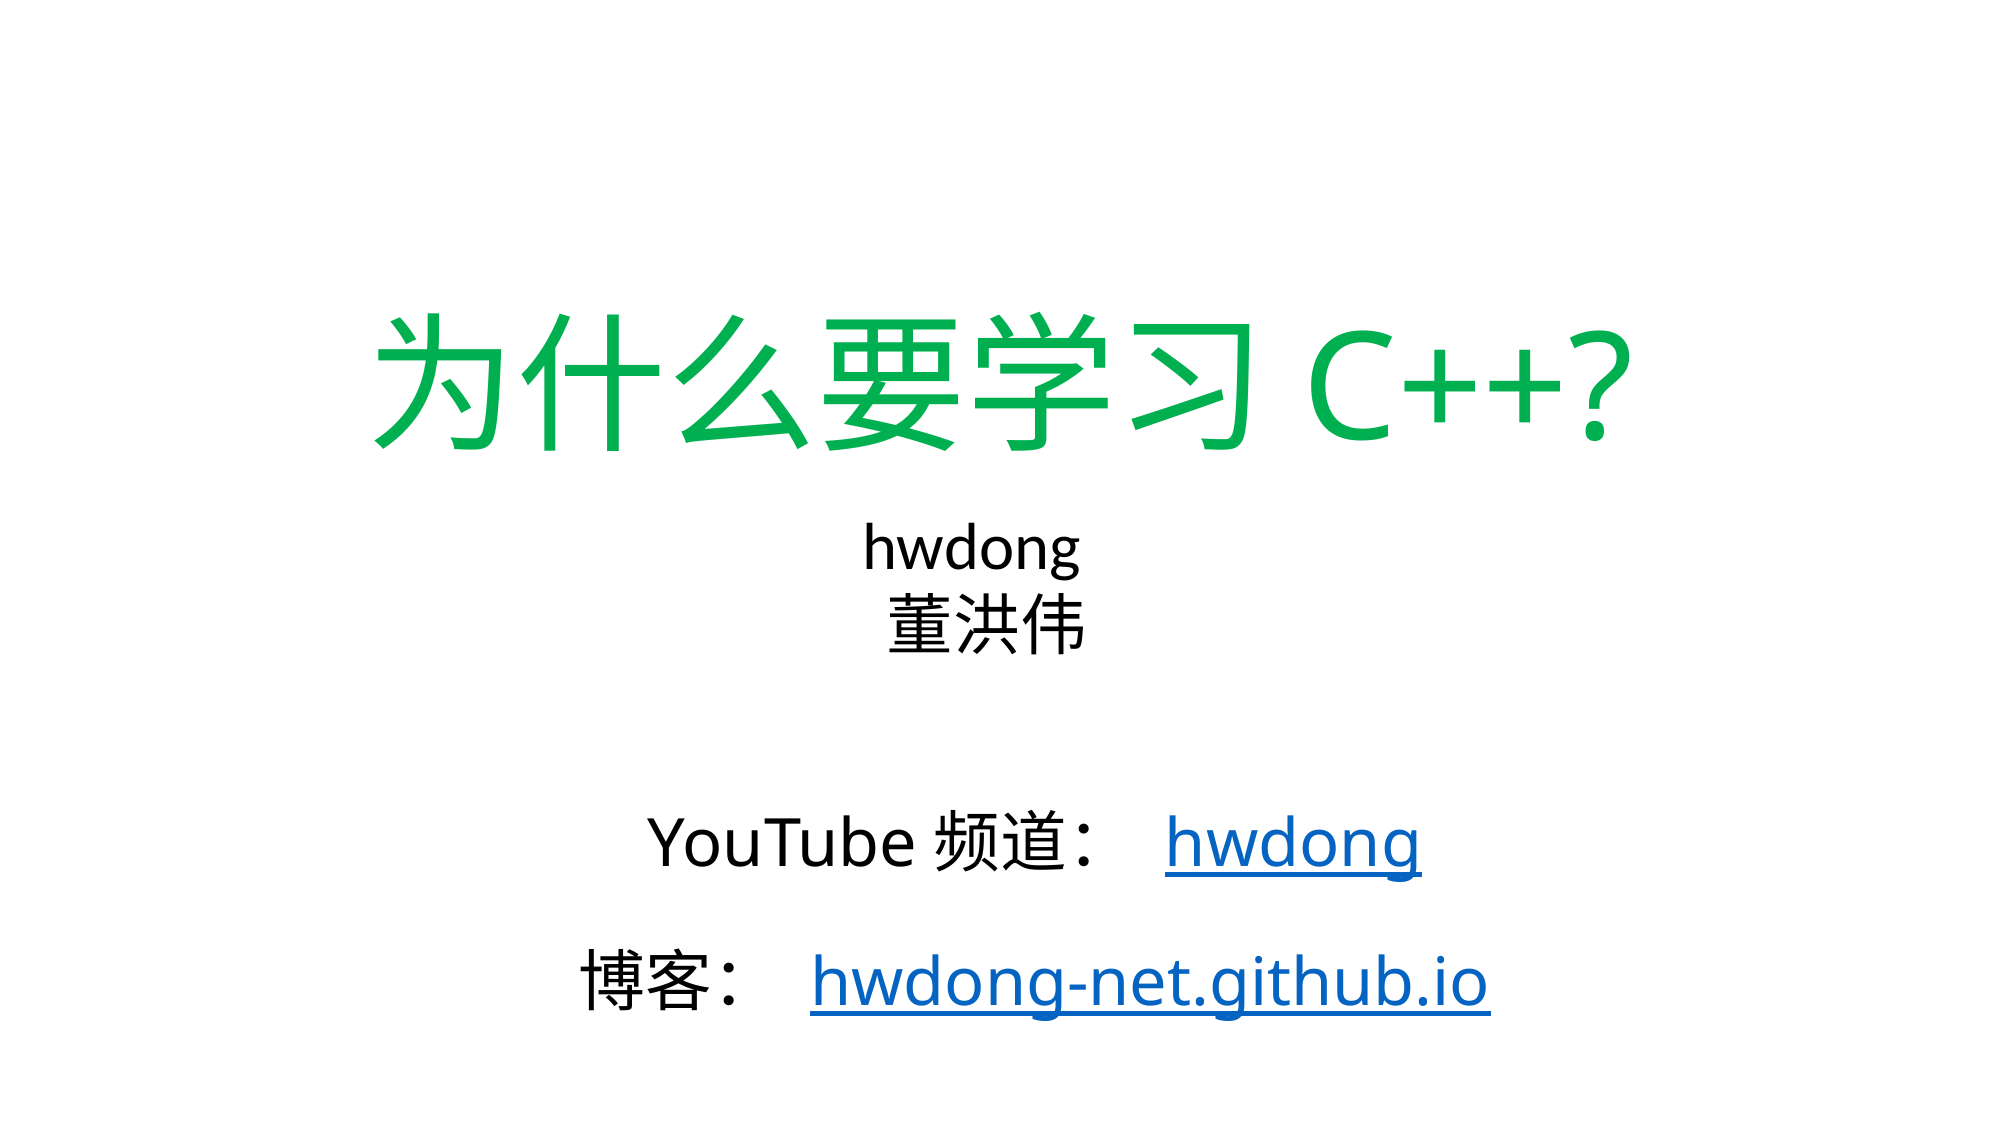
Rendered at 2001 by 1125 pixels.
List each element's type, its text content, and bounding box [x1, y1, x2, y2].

title 为什么要学习C++? [249, 87, 1750, 480]
text_box hwdong 董洪伟 [692, 495, 1281, 671]
subtitle YouTube频道： hwdong 博客： hwdong-net.github.io [285, 765, 1786, 1038]
